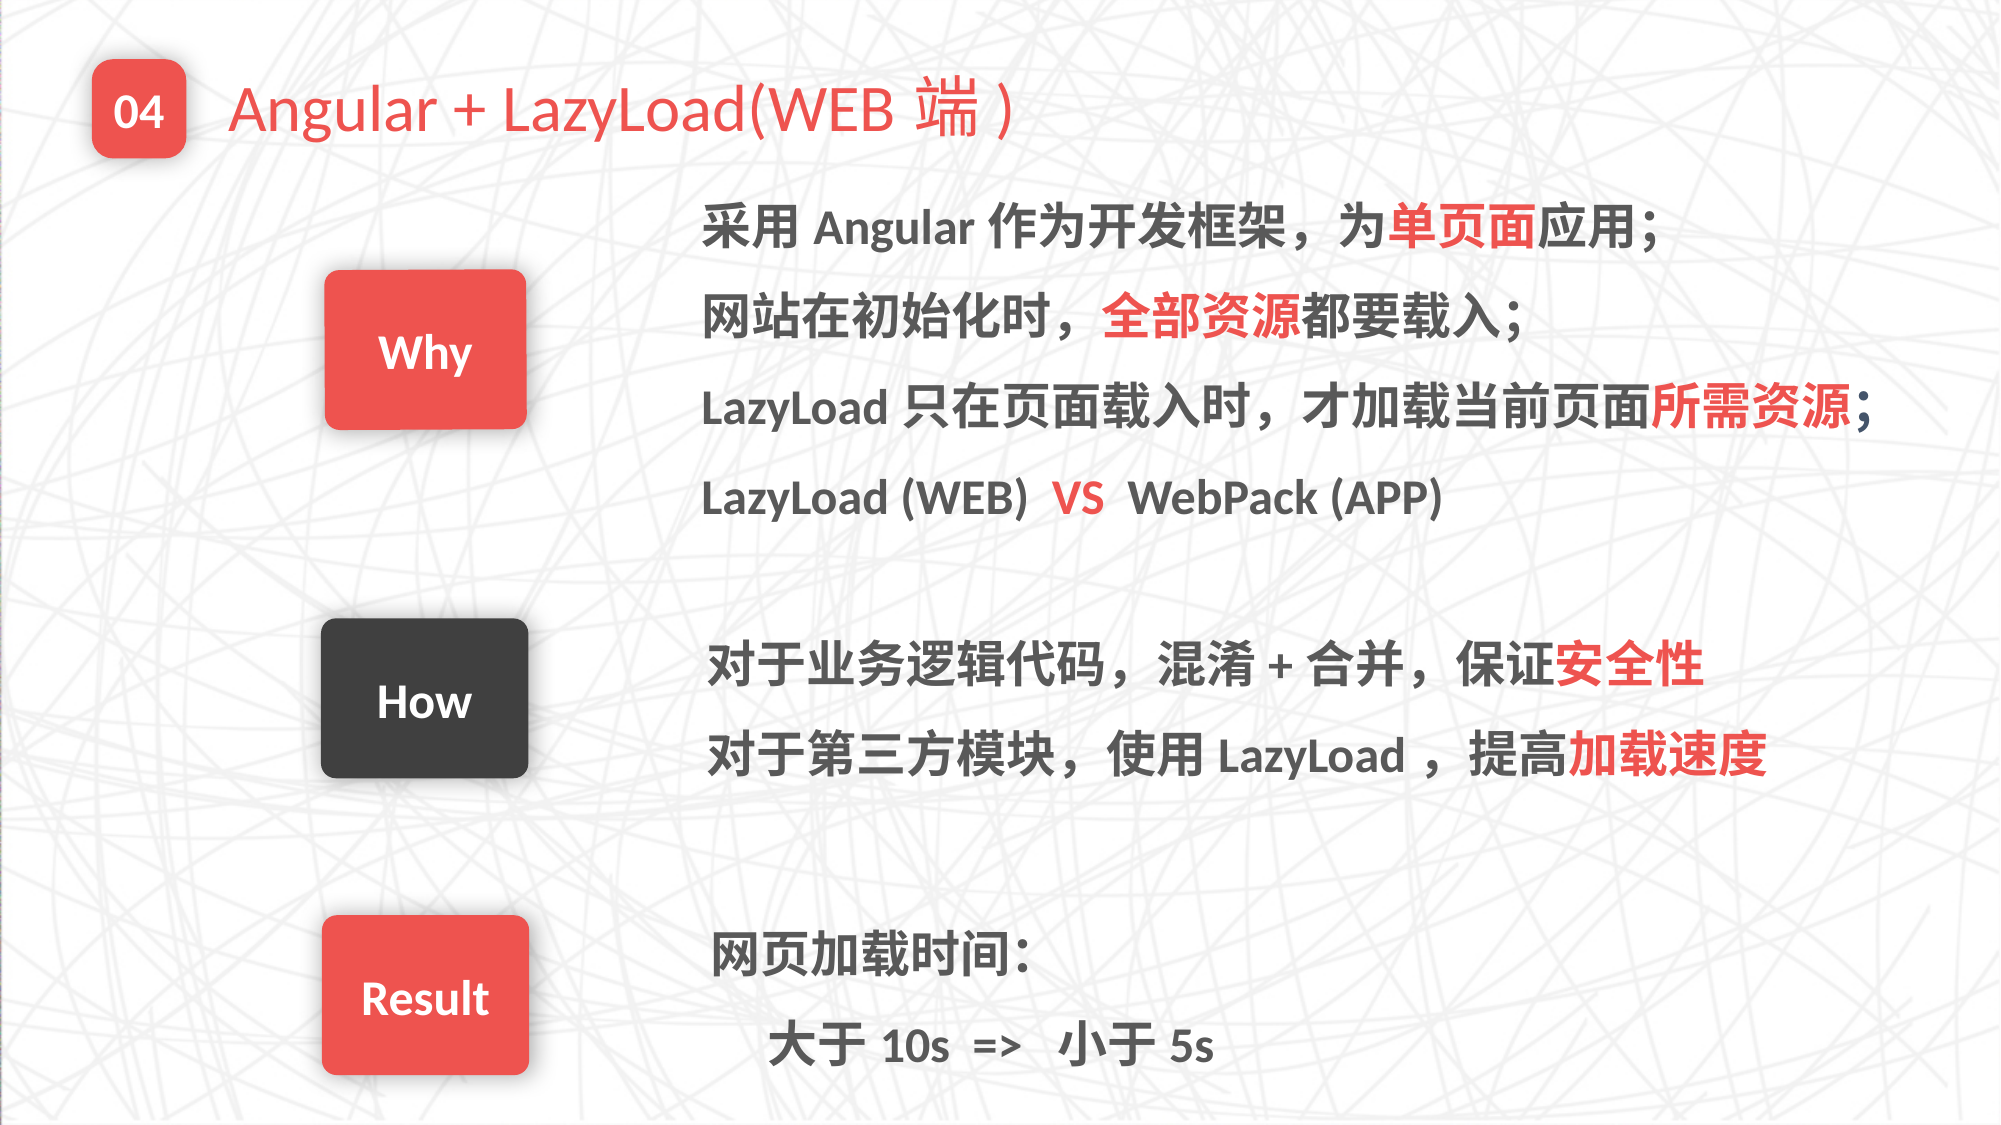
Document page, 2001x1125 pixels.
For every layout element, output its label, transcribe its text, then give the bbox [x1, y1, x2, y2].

text_box 04 [90, 58, 188, 160]
text_box How [319, 617, 530, 780]
text_box 网页加载时间： 大于10s => 小于5s [696, 885, 1971, 1080]
text_box 采用Angular作为开发框架，为单页面应用； 网站在初始化时，全部资源都要载入； LazyLoad只在页面载入时，才加载当前页面所需资源； LazyLoad (WEB) VS WebPack (APP) [686, 156, 1961, 532]
text_box 对于业务逻辑代码，混淆+合并，保证安全性 对于第三方模块，使用LazyLoad，提高加载速度 [691, 595, 1966, 790]
text_box Result [320, 914, 531, 1077]
text_box Why [323, 268, 528, 432]
picture [0, 0, 2001, 1125]
text_box Angular + LazyLoad(WEB端) [213, 52, 1099, 159]
